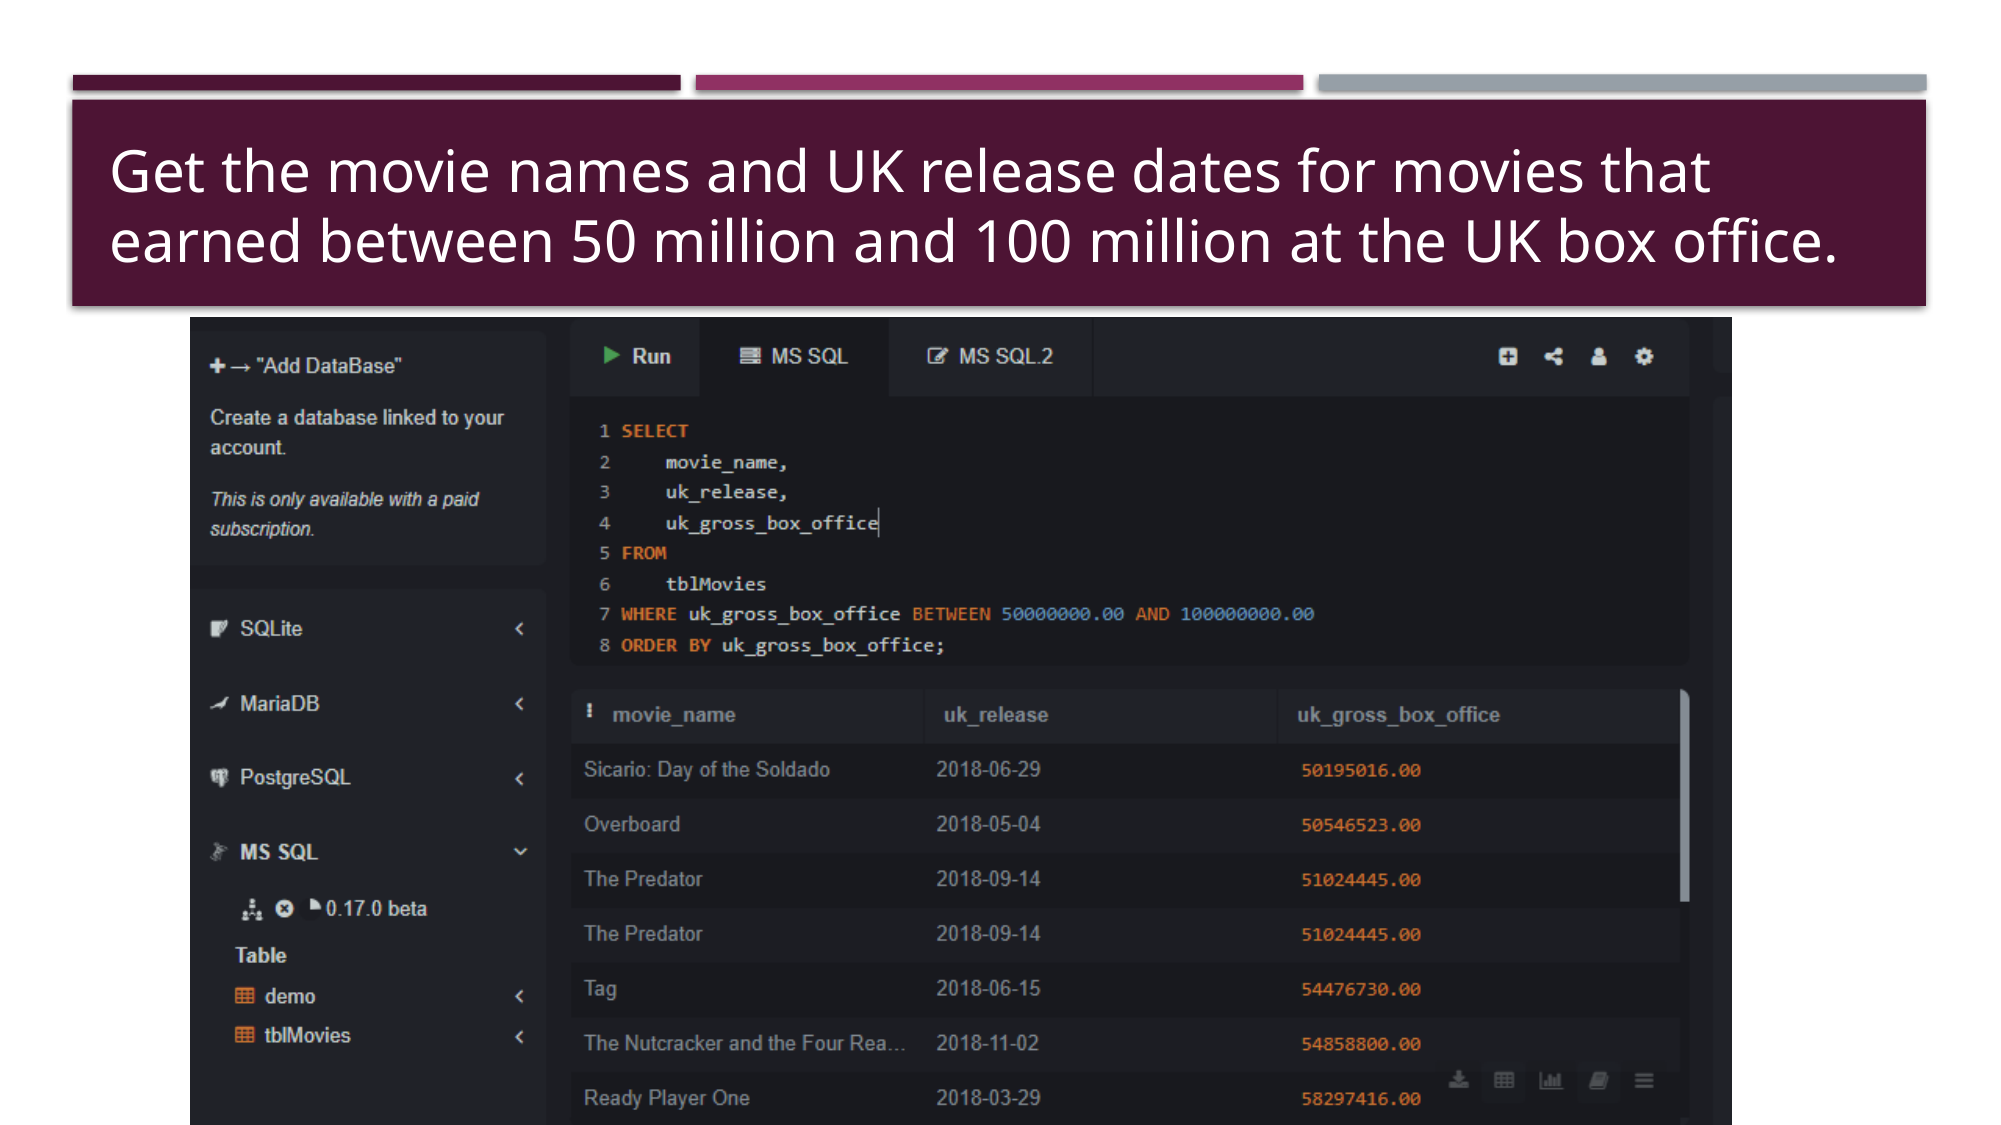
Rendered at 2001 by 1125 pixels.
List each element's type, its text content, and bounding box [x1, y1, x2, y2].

title Get the movie names and UK release dates for movies that earned between 50 million and 100 million at the UK box office. [94, 119, 1904, 282]
picture [190, 317, 1733, 1125]
